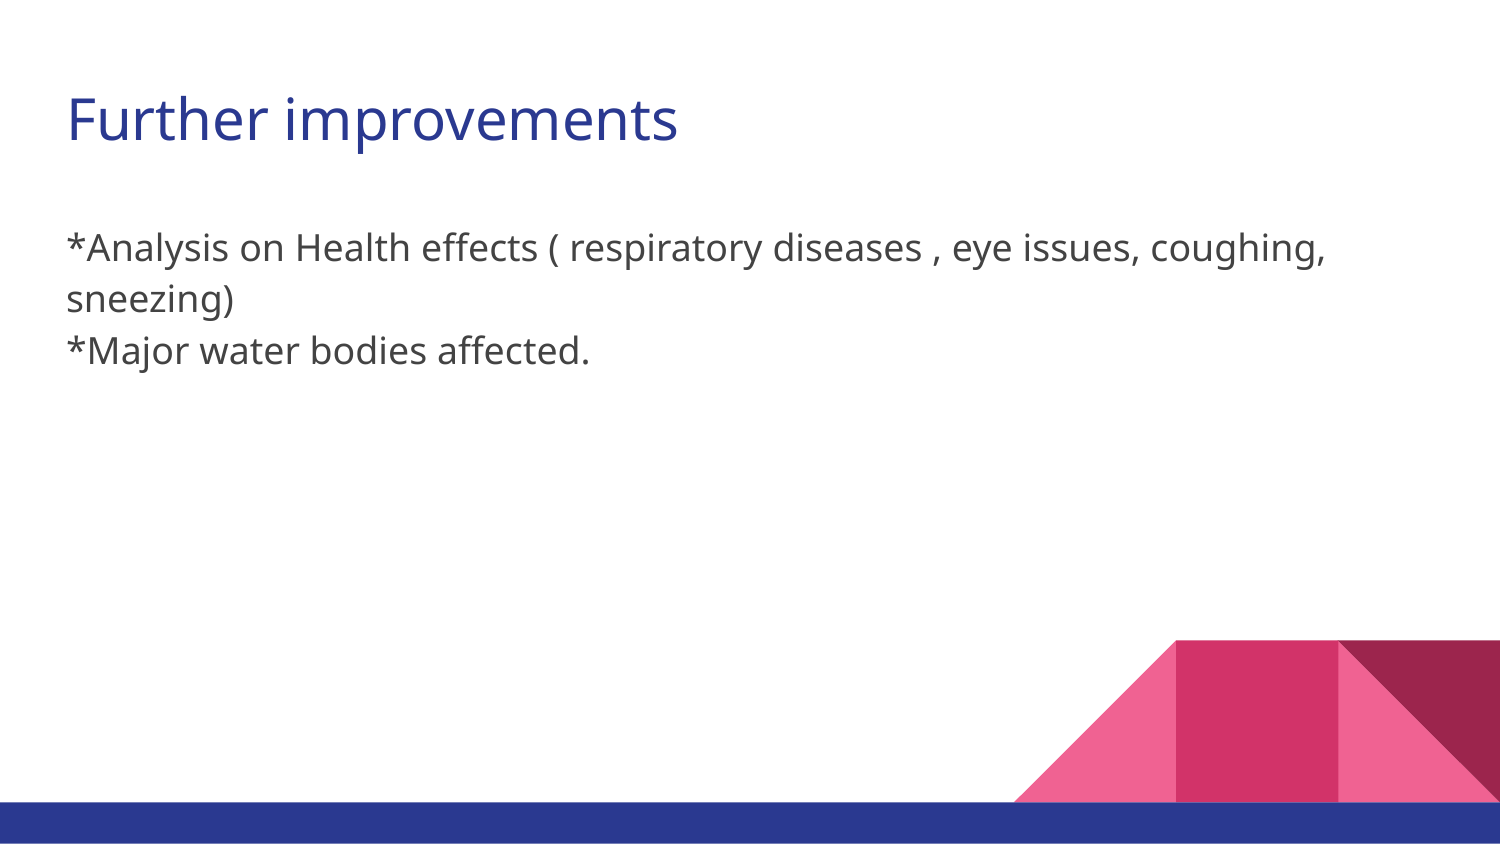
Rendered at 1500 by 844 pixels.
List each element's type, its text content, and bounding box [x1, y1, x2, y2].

list *Analysis on Health effects ( respiratory diseases , eye issues, coughing, sneezing) *Major water bodies affected. [51, 201, 1449, 750]
title Further improvements [51, 67, 1449, 167]
